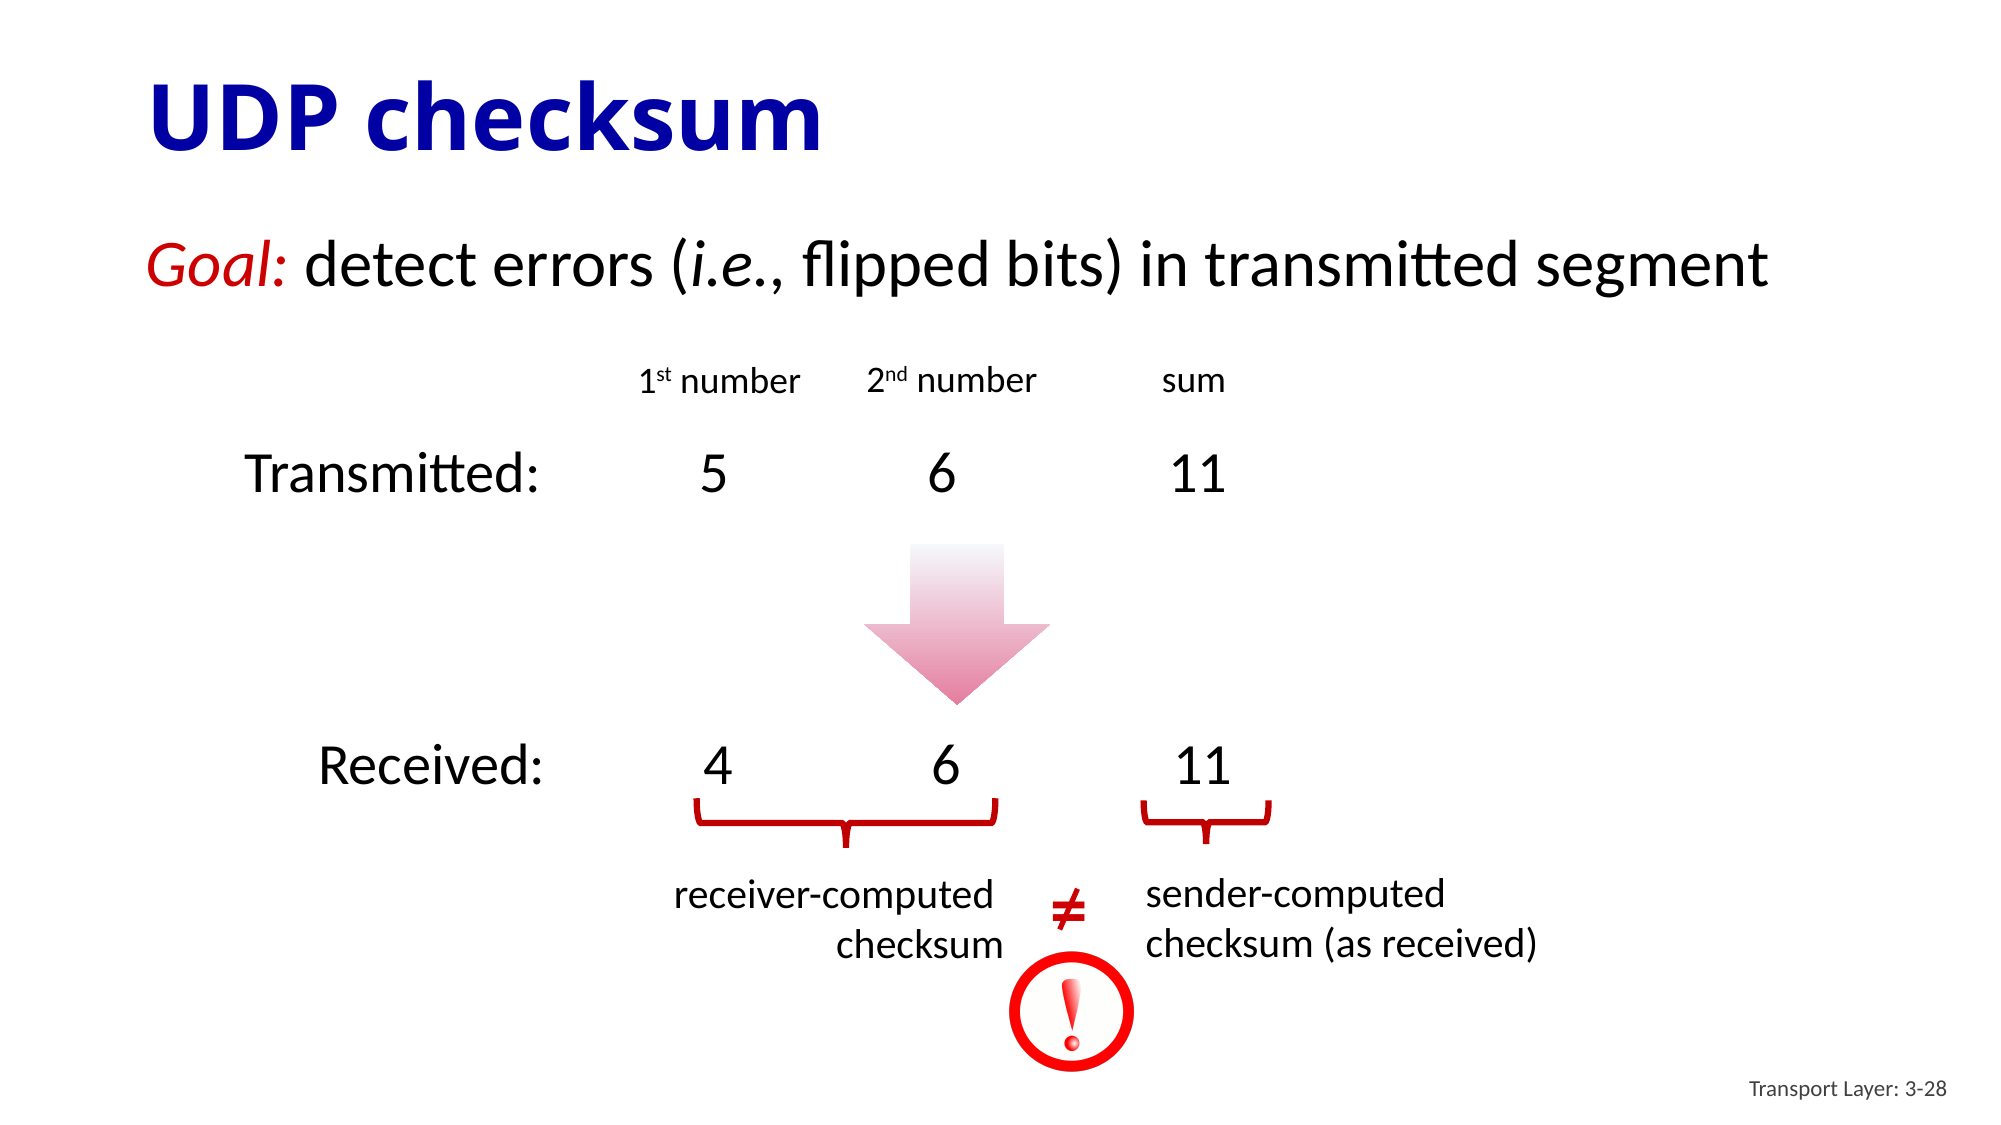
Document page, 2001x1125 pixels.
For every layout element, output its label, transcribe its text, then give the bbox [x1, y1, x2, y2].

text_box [656, 798, 1021, 976]
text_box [620, 347, 1242, 409]
text_box Goal: detect errors (i.e., flipped bits) in transmitted segment [131, 224, 1952, 364]
text_box [861, 542, 1053, 706]
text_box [1004, 853, 1139, 1075]
text_box Transmitted: 5 6 11 [208, 435, 1889, 530]
text_box Received: 4 6 11 [281, 726, 1962, 821]
title UDP checksum [131, 47, 1952, 195]
slide_number Transport Layer: 3-28 [1512, 1056, 1963, 1117]
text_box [1128, 800, 1556, 976]
